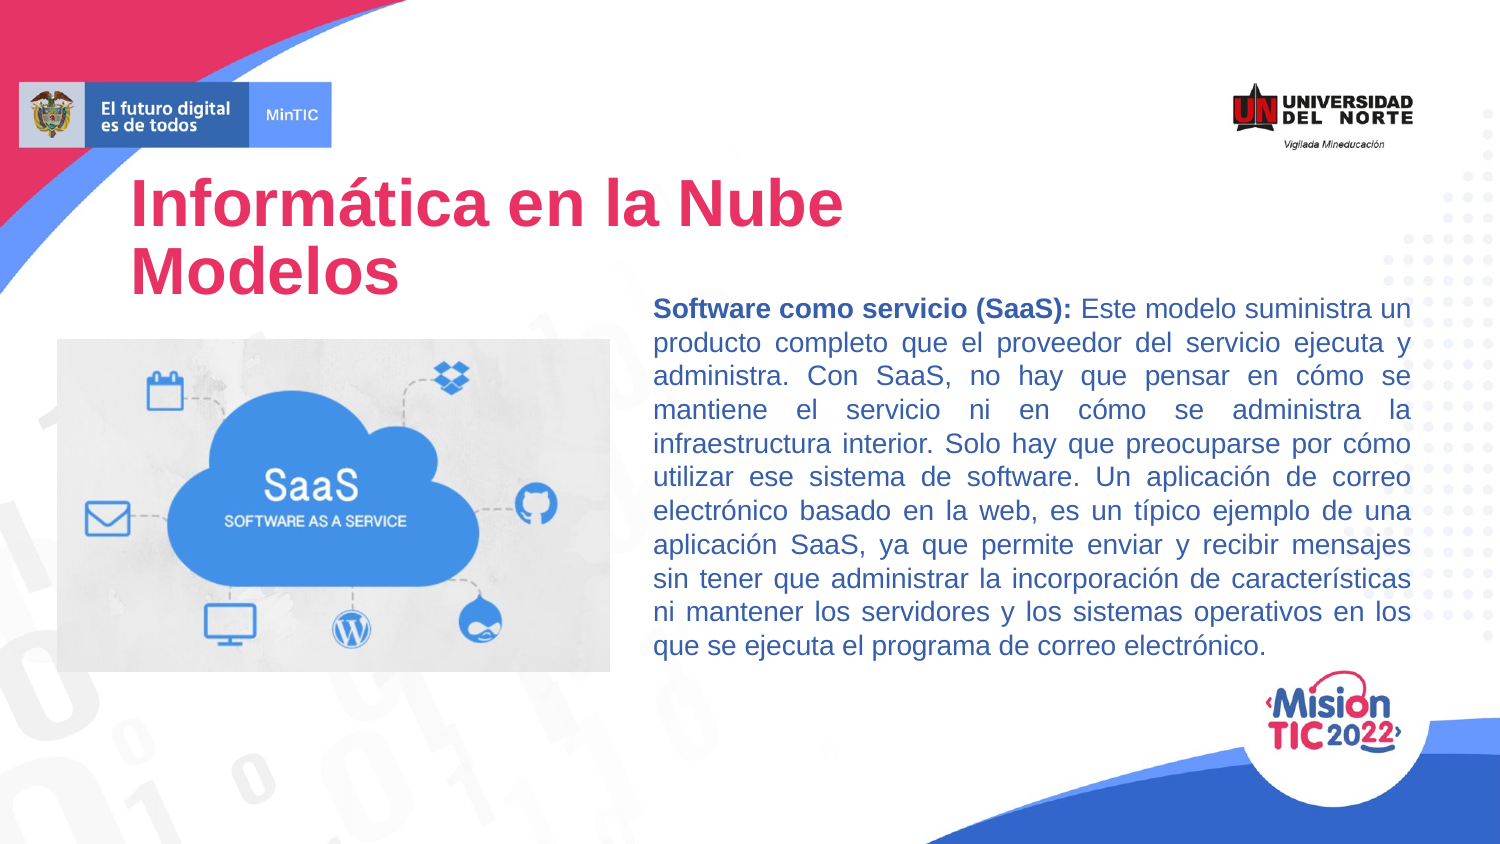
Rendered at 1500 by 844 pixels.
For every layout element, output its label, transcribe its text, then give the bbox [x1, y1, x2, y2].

picture [0, 0, 1500, 844]
text_box Software como servicio (SaaS): Este modelo suministra un producto completo que el proveedor del servicio ejecuta y administra. Con SaaS, no hay que pensar en cómo se mantiene el servicio ni en cómo se administra la infraestructura interior. Solo hay que preocuparse por cómo utilizar ese sistema de software. Un aplicación de correo electrónico basado en la web, es un típico ejemplo de una aplicación SaaS, ya que permite enviar y recibir mensajes sin tener que administrar la incorporación de características ni mantener los servidores y los sistemas operativos en los que se ejecuta el programa de correo electrónico. [630, 284, 1412, 662]
text_box Informática en la Nube Modelos [119, 154, 1358, 314]
